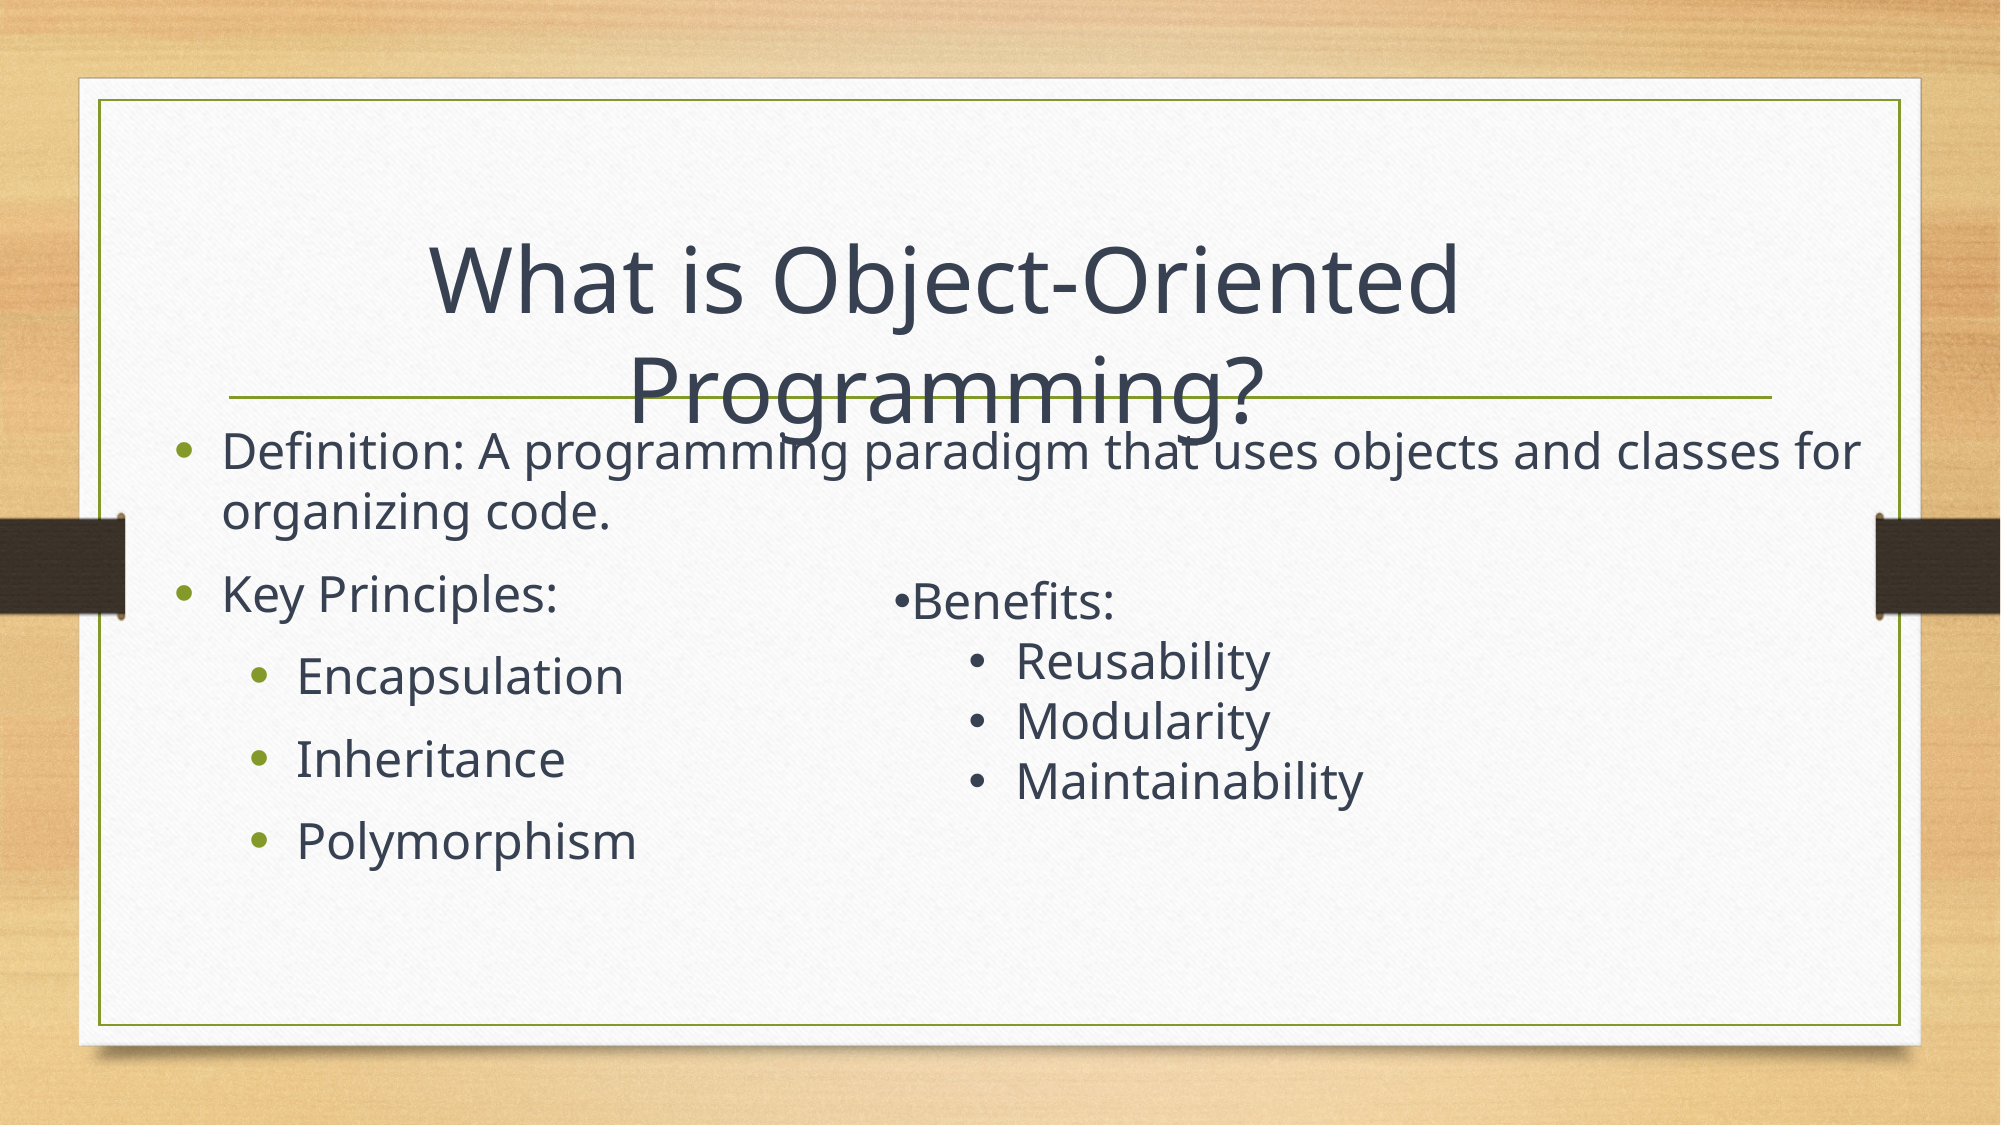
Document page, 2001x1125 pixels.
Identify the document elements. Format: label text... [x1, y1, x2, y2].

picture [0, 0, 2001, 1125]
text_box Benefits: Reusability Modularity Maintainability [878, 562, 1415, 818]
title What is Object-Oriented Programming? [159, 224, 1735, 412]
list Definition: A programming paradigm that uses objects and classes for organizing code. Key Principles: Encapsulation Inheritance Polymorphism [159, 412, 1891, 1117]
